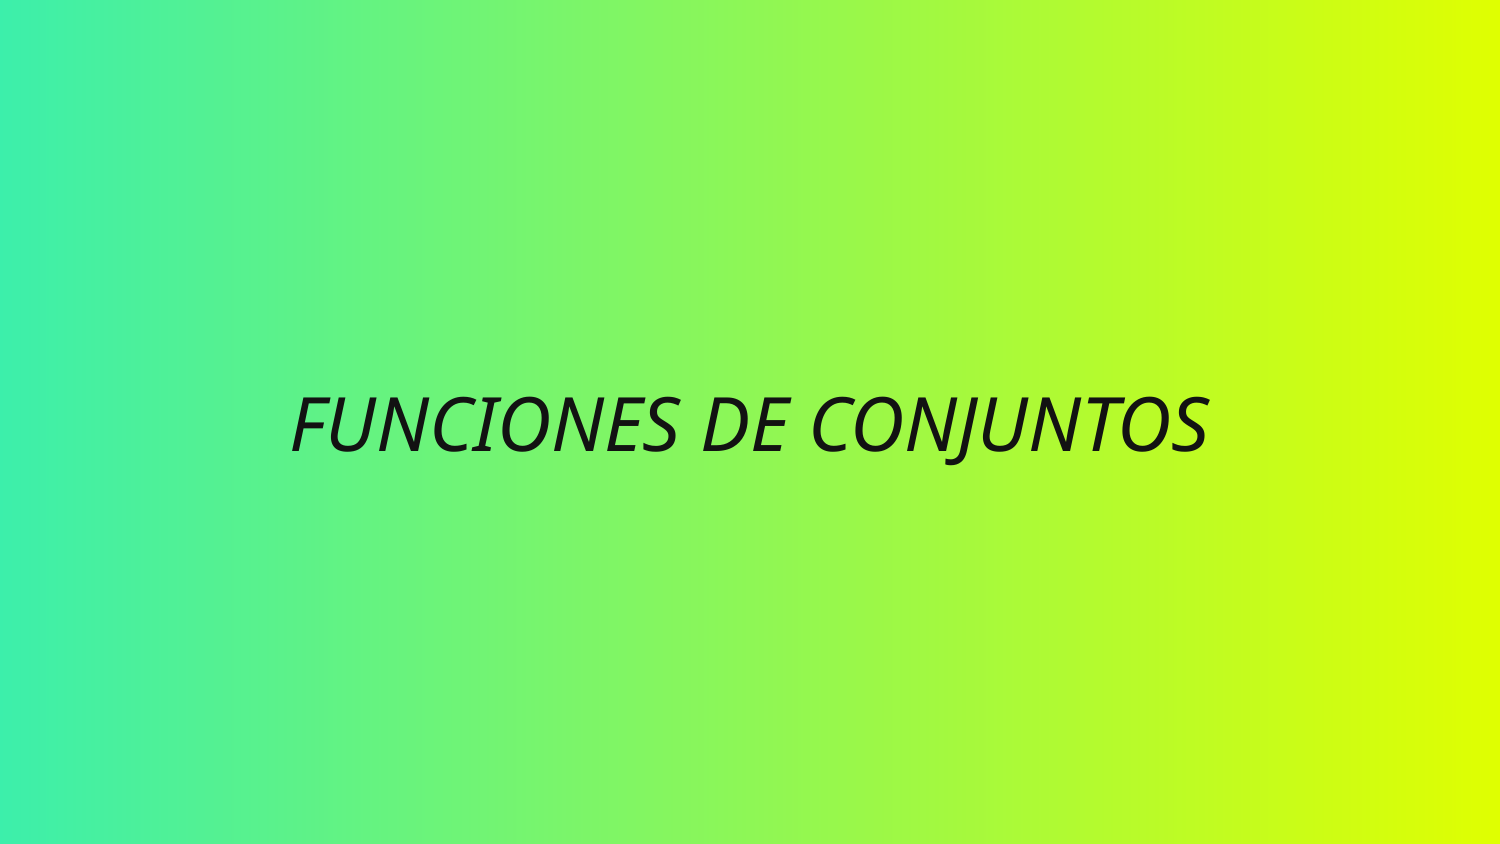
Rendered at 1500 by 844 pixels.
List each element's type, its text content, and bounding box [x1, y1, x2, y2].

text_box FUNCIONES DE CONJUNTOS [229, 340, 1271, 503]
